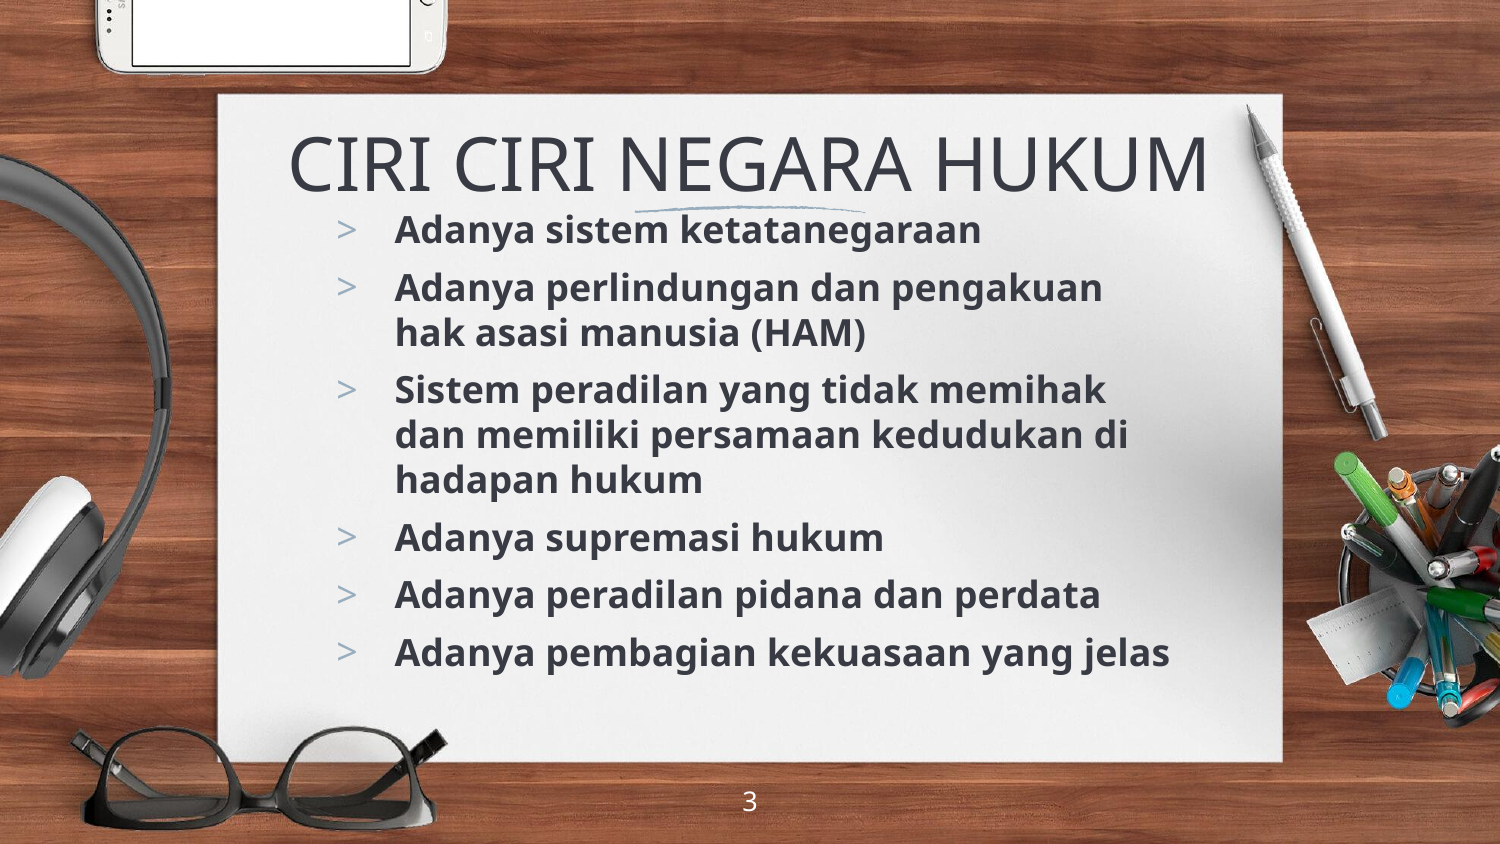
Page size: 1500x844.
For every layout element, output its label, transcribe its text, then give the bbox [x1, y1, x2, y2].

slide_number 3 [705, 762, 795, 844]
picture [0, 0, 1500, 844]
title CIRI CIRI NEGARA HUKUM [267, 132, 1233, 207]
list Adanya sistem ketatanegaraan Adanya perlindungan dan pengakuan hak asasi manusia (HAM) Sistem peradilan yang tidak memihak dan memiliki persamaan kedudukan di hadapan hukum Adanya supremasi hukum Adanya peradilan pidana dan perdata Adanya pembagian kekuasaan yang jelas [319, 206, 1181, 666]
